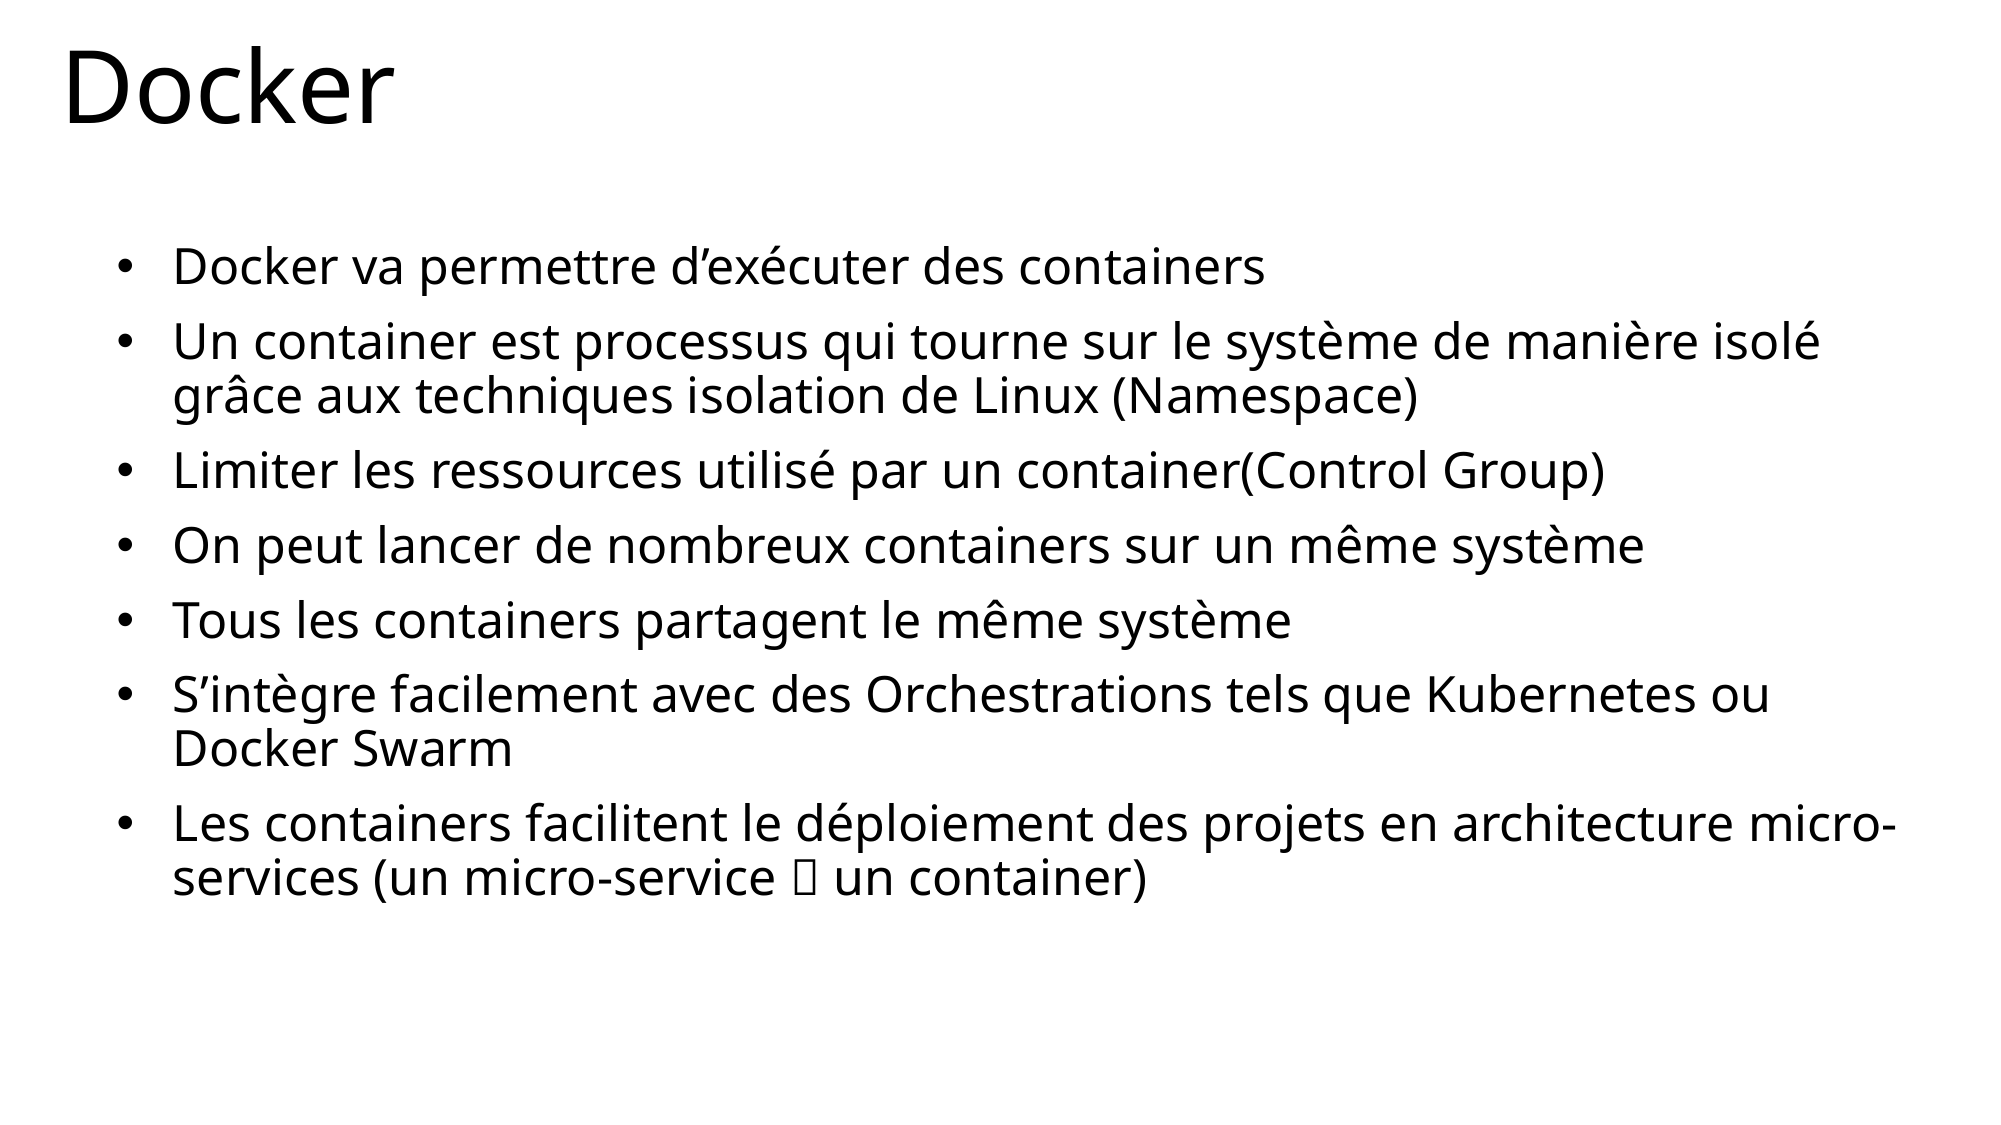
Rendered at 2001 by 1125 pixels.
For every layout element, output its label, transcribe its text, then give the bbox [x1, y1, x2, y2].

title Docker [45, 27, 1694, 154]
subtitle Docker va permettre d’exécuter des containers Un container est processus qui tourne sur le système de manière isolé grâce aux techniques isolation de Linux (Namespace) Limiter les ressources utilisé par un container(Control Group) On peut lancer de nombreux containers sur un même système Tous les containers partagent le même système S’intègre facilement avec des Orchestrations tels que Kubernetes ou Docker Swarm Les containers facilitent le déploiement des projets en architecture micro-services (un micro-service  un container) [101, 153, 1955, 1046]
